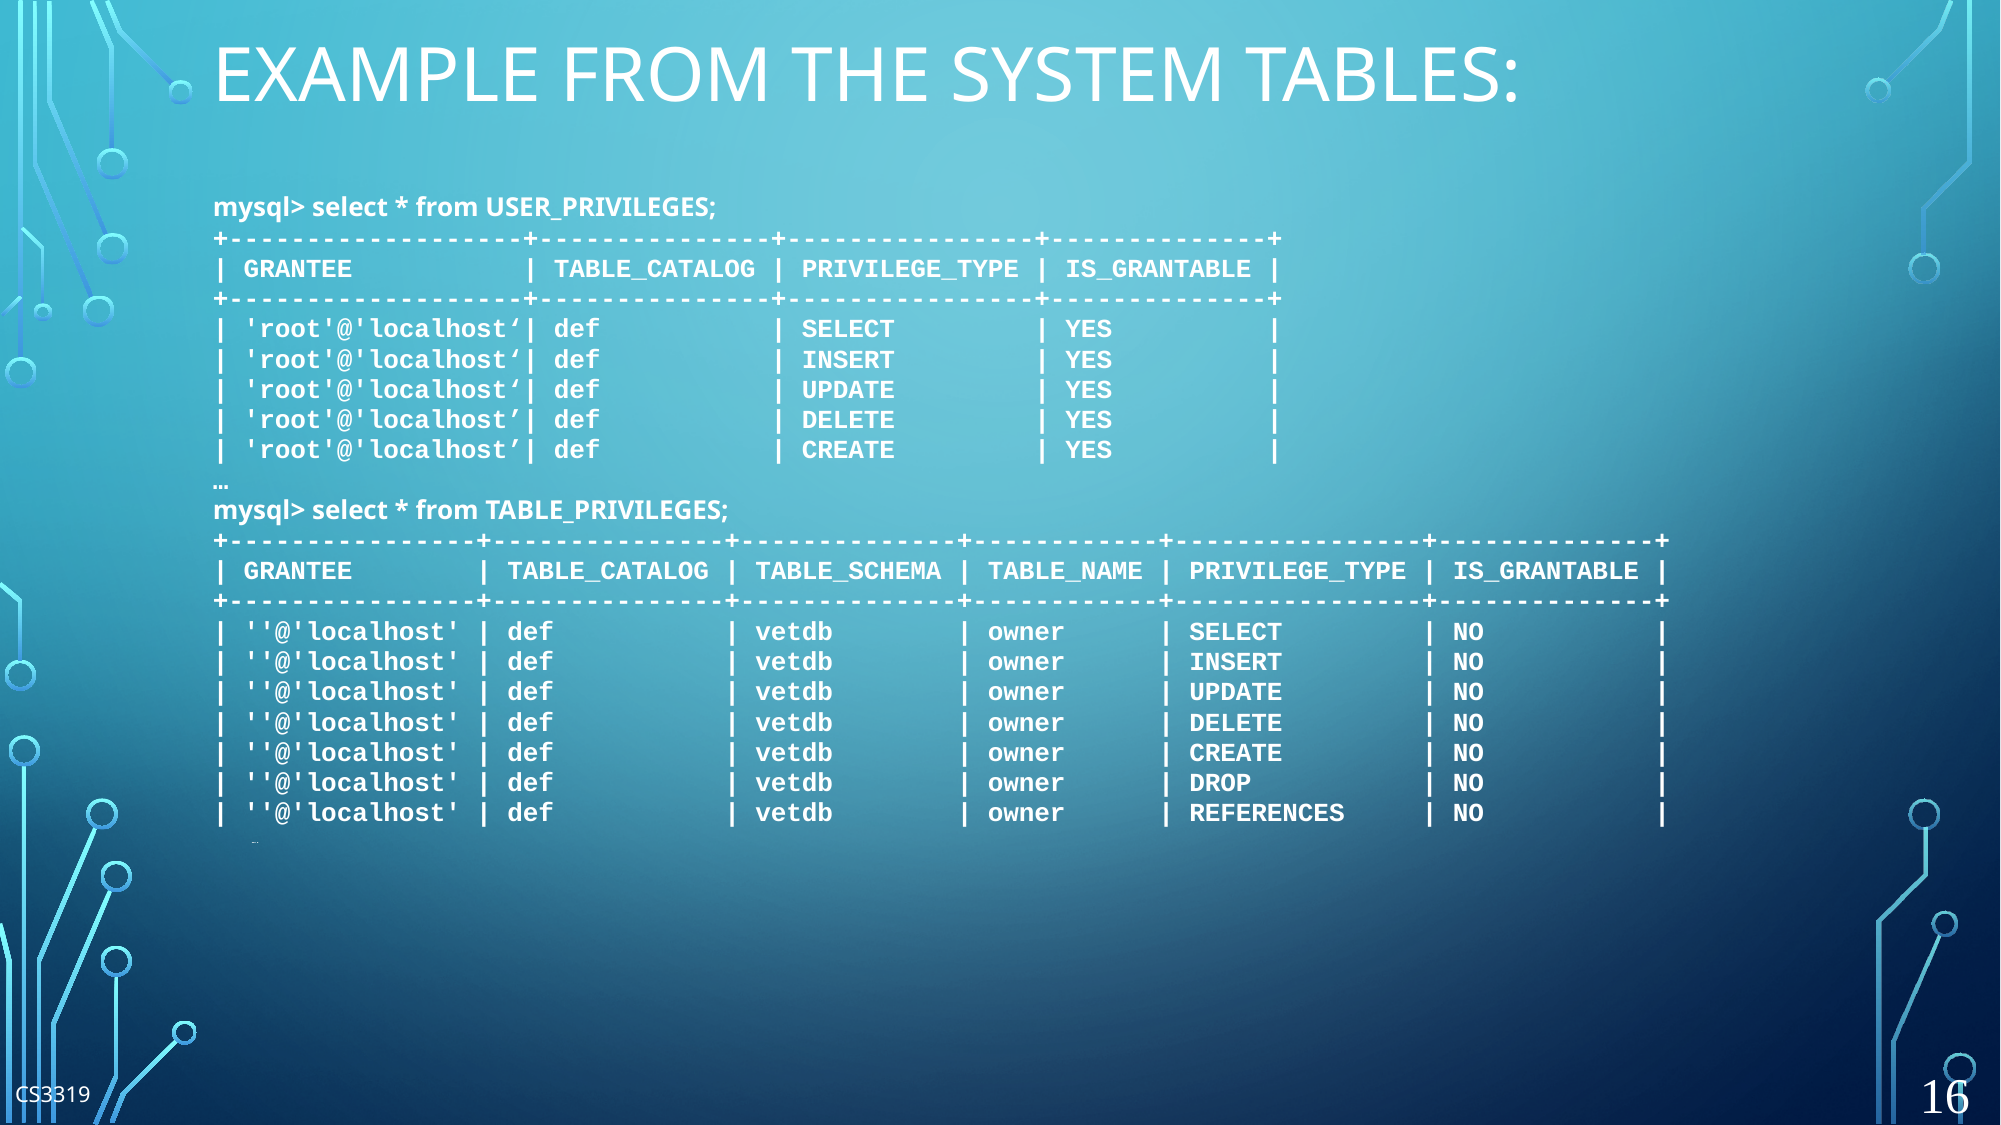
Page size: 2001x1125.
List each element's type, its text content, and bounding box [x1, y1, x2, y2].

list mysql> select * from USER_PRIVILEGES; +-------------------+---------------+----------------+--------------+ | GRANTEE | TABLE_CATALOG | PRIVILEGE_TYPE | IS_GRANTABLE | +-------------------+---------------+----------------+--------------+ | 'root'@'localhost‘| def | SELECT | YES | | 'root'@'localhost‘| def | INSERT | YES | | 'root'@'localhost‘| def | UPDATE | YES | | 'root'@'localhost’| def | DELETE | YES | | 'root'@'localhost’| def | CREATE | YES | … mysql> select * from TABLE_PRIVILEGES; +----------------+---------------+--------------+------------+----------------+--------------+ | GRANTEE | TABLE_CATALOG | TABLE_SCHEMA | TABLE_NAME | PRIVILEGE_TYPE | IS_GRANTABLE | +----------------+---------------+--------------+------------+----------------+--------------+ | ''@'localhost' | def | vetdb | owner | SELECT | NO | | ''@'localhost' | def | vetdb | owner | INSERT | NO | | ''@'localhost' | def | vetdb | owner | UPDATE | NO | | ''@'localhost' | def | vetdb | owner | DELETE | NO | | ''@'localhost' | def | vetdb | owner | CREATE | NO | | ''@'localhost' | def | vetdb | owner | DROP | NO | | ''@'localhost' | def | vetdb | owner | REFERENCES | NO | …. [197, 189, 1686, 940]
title Example from the System Tables: [197, 27, 1661, 128]
slide_number 16 [1829, 1063, 2000, 1124]
footer CS3319 [0, 1063, 1024, 1124]
